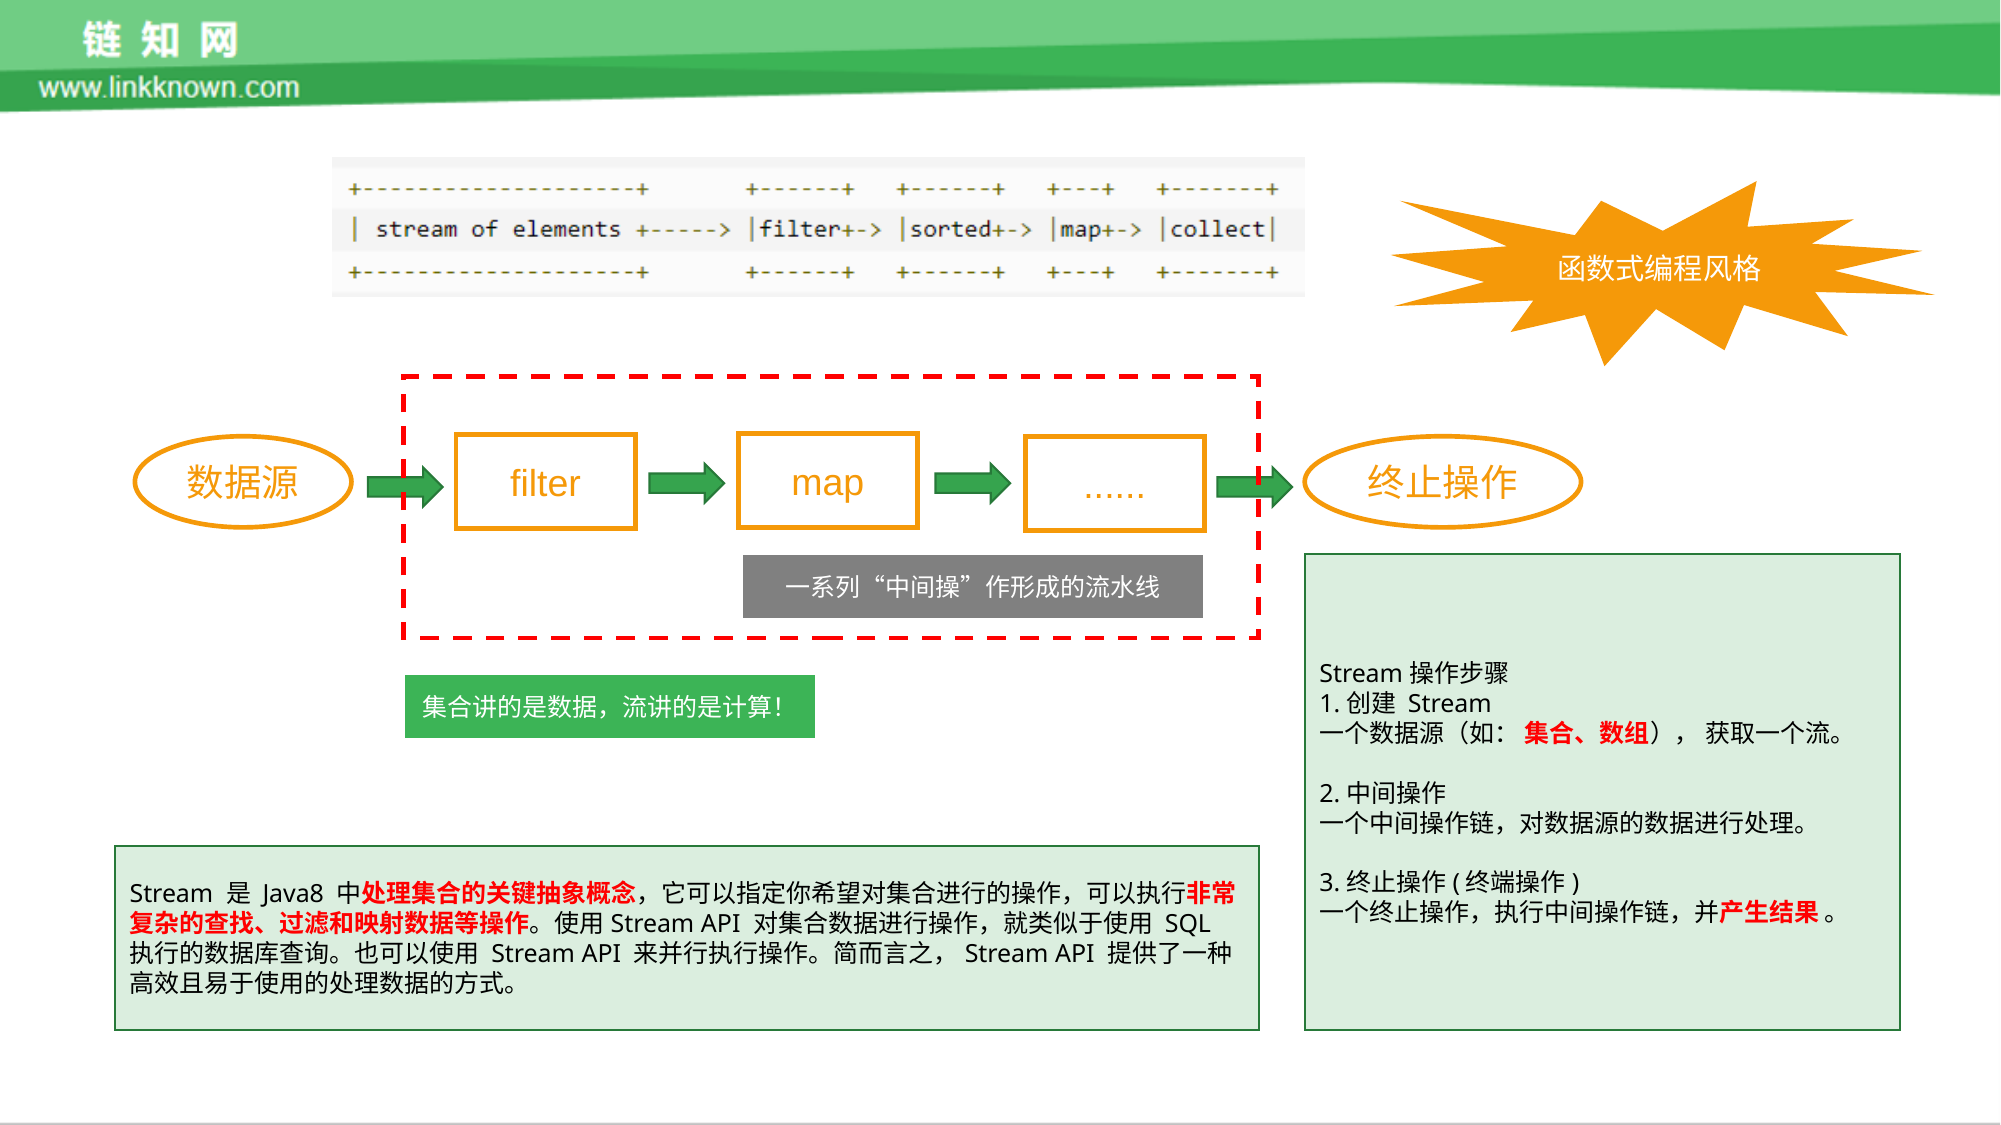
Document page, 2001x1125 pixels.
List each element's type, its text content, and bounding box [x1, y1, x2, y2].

text_box [1259, 465, 1294, 509]
text_box 一系列“中间操”作形成的流水线 [741, 553, 1206, 620]
text_box Stream操作步骤 1.创建 Stream 一个数据源（如： 集合、数组）， 获取一个流。 2.中间操作 一个中间操作链，对数据源的数据进行处理。 3.终止操作(终端操作) 一个终止操作，执行中间操作链，并产生结果 。 [1304, 553, 1901, 1031]
text_box [403, 375, 1259, 639]
text_box 函数式编程风格 [1390, 179, 1936, 369]
text_box Stream 是 Java8 中处理集合的关键抽象概念，它可以指定你希望对集合进行的操作，可以执行非常复杂的查找、过滤和映射数据等操作。使用Stream API 对集合数据进行操作，就类似于使用 SQL 执行的数据库查询。也可以使用 Stream API 来并行执行操作。简而言之，Stream API 提供了一种高效且易于使用的处理数据的方式。 [114, 845, 1260, 1031]
text_box 数据源 [133, 435, 353, 529]
text_box 集合讲的是数据，流讲的是计算！ [403, 673, 817, 740]
picture [0, 0, 2001, 1125]
text_box [366, 476, 403, 498]
text_box 终止操作 [1303, 435, 1583, 529]
